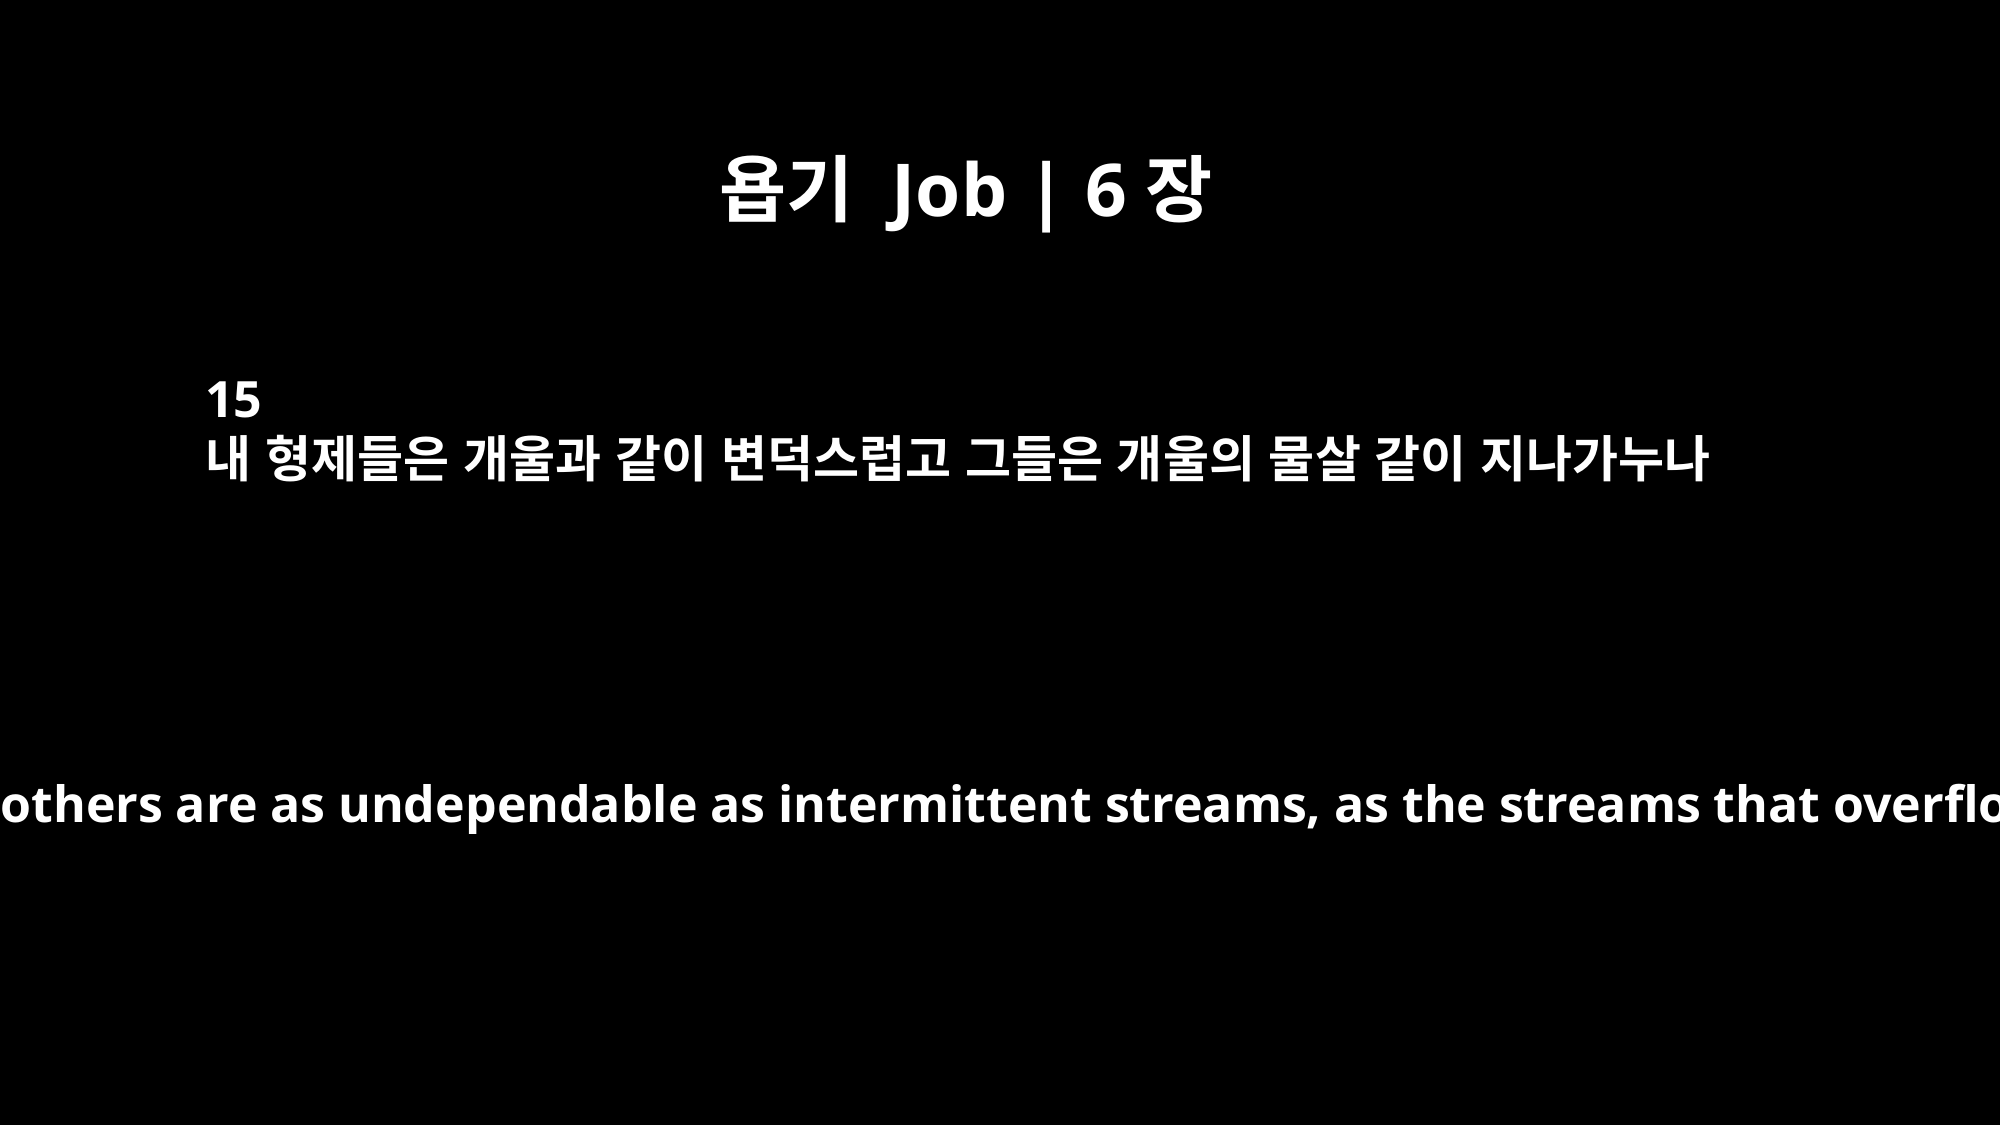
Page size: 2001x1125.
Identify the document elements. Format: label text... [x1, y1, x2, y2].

text_box 15 내 형제들은 개울과 같이 변덕스럽고 그들은 개울의 물살 같이 지나가누나 [190, 359, 1727, 495]
text_box But my brothers are as undependable as intermittent streams, as the streams that overflow [0, 764, 2000, 840]
text_box 욥기 Job | 6장 [704, 136, 1228, 239]
